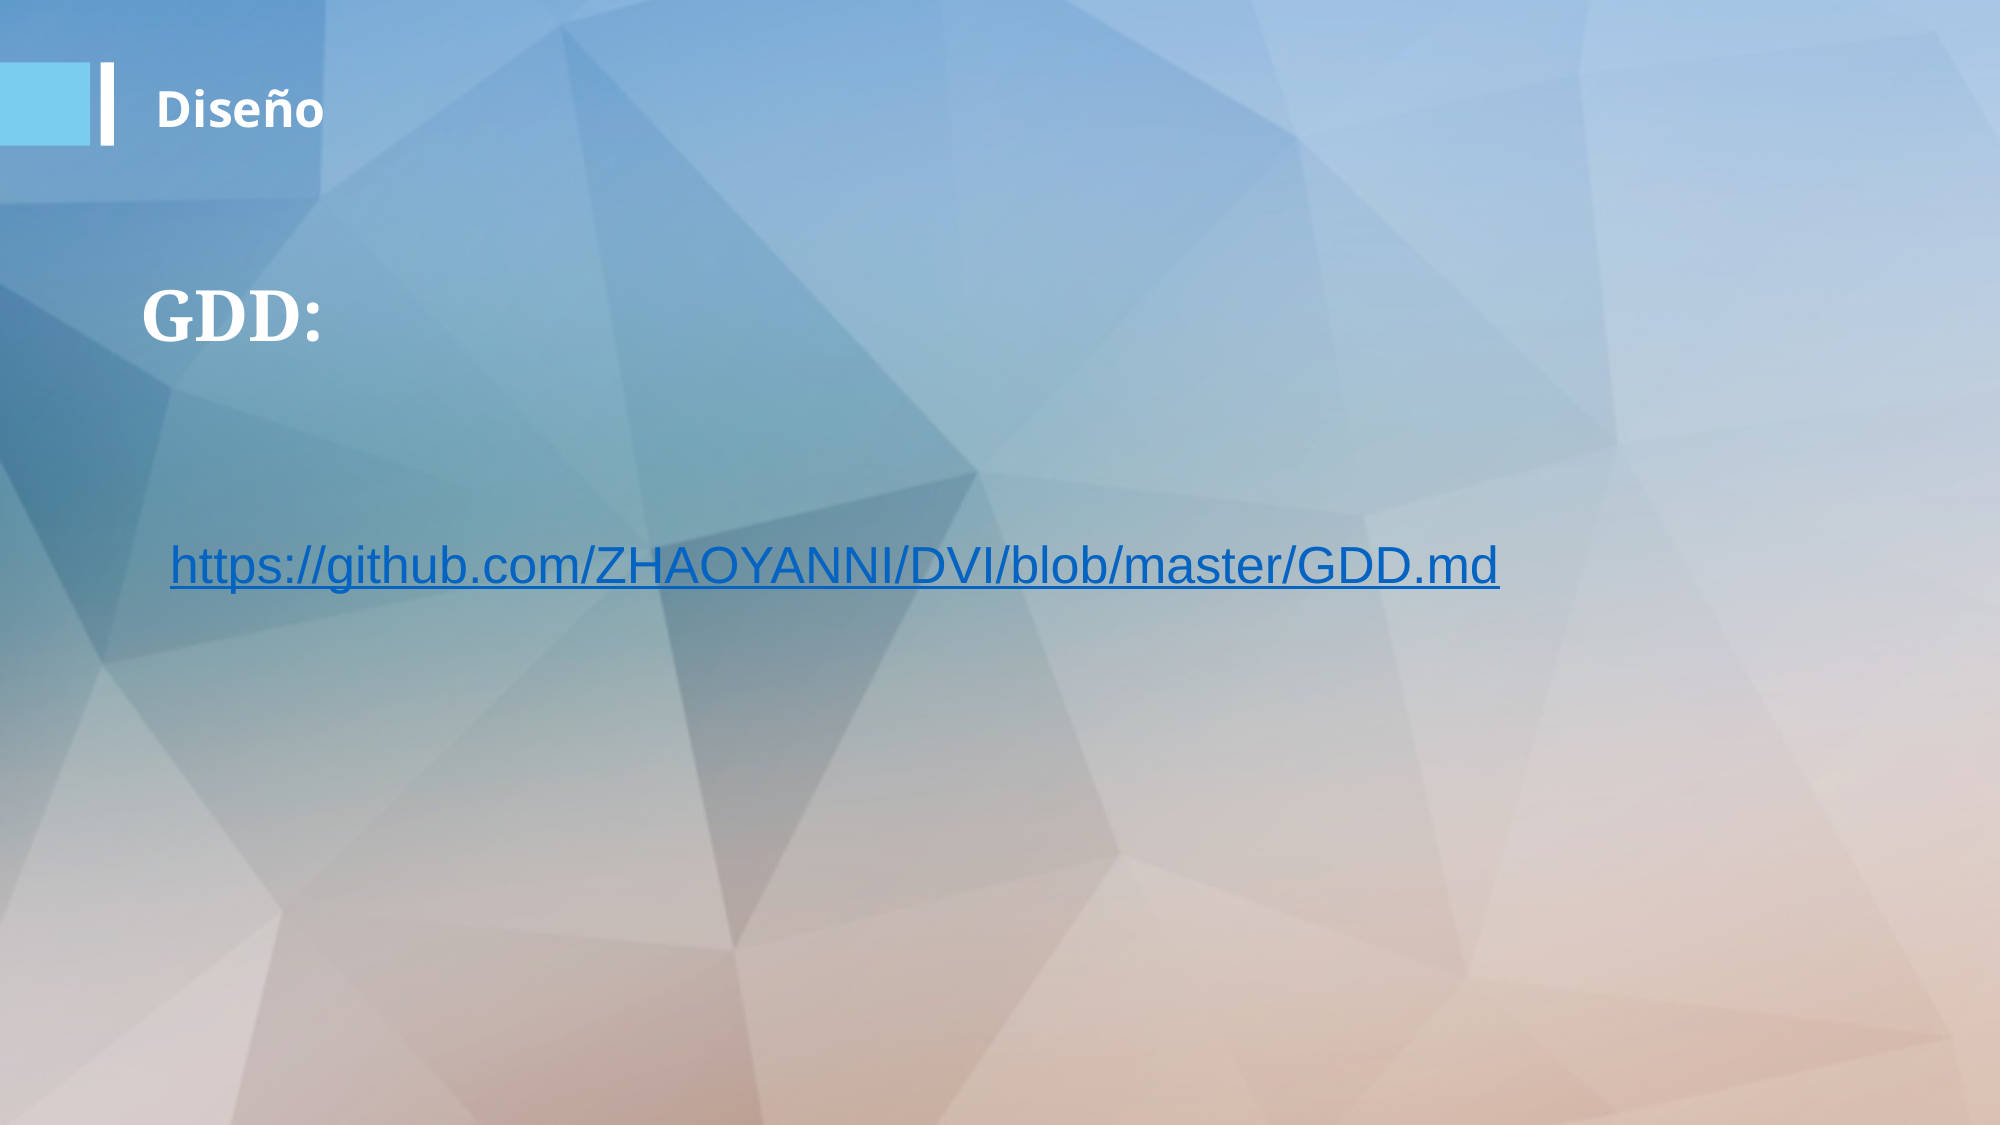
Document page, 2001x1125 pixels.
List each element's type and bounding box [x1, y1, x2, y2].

text_box [0, 62, 115, 146]
picture [0, 0, 2000, 1125]
